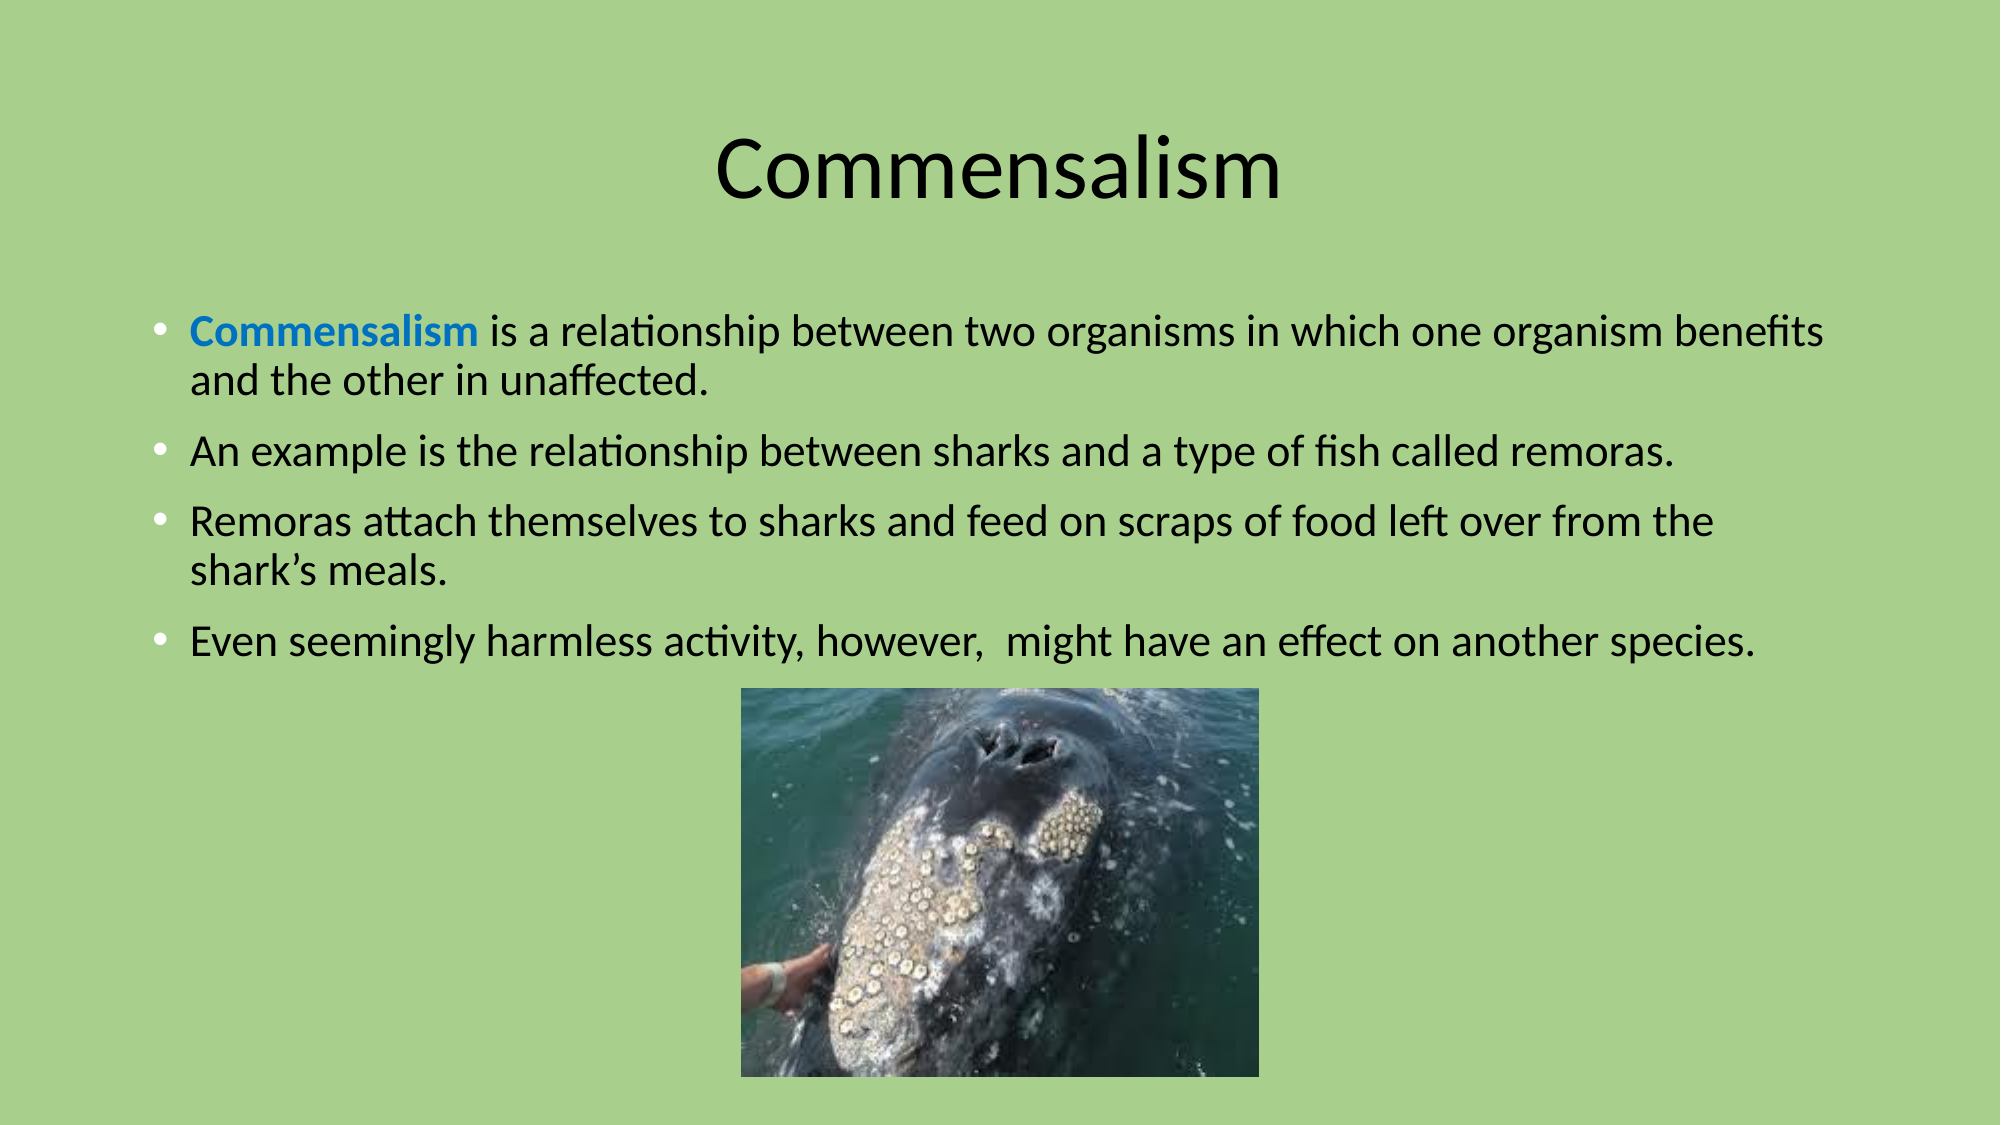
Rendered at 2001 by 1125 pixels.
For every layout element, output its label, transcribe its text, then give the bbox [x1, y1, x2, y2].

title Commensalism [137, 59, 1863, 278]
list Commensalism is a relationship between two organisms in which one organism benefits and the other in unaffected. An example is the relationship between sharks and a type of fish called remoras. Remoras attach themselves to sharks and feed on scraps of food left over from the shark’s meals. Even seemingly harmless activity, however, might have an effect on another species. [137, 299, 1863, 1014]
picture [740, 688, 1259, 1077]
